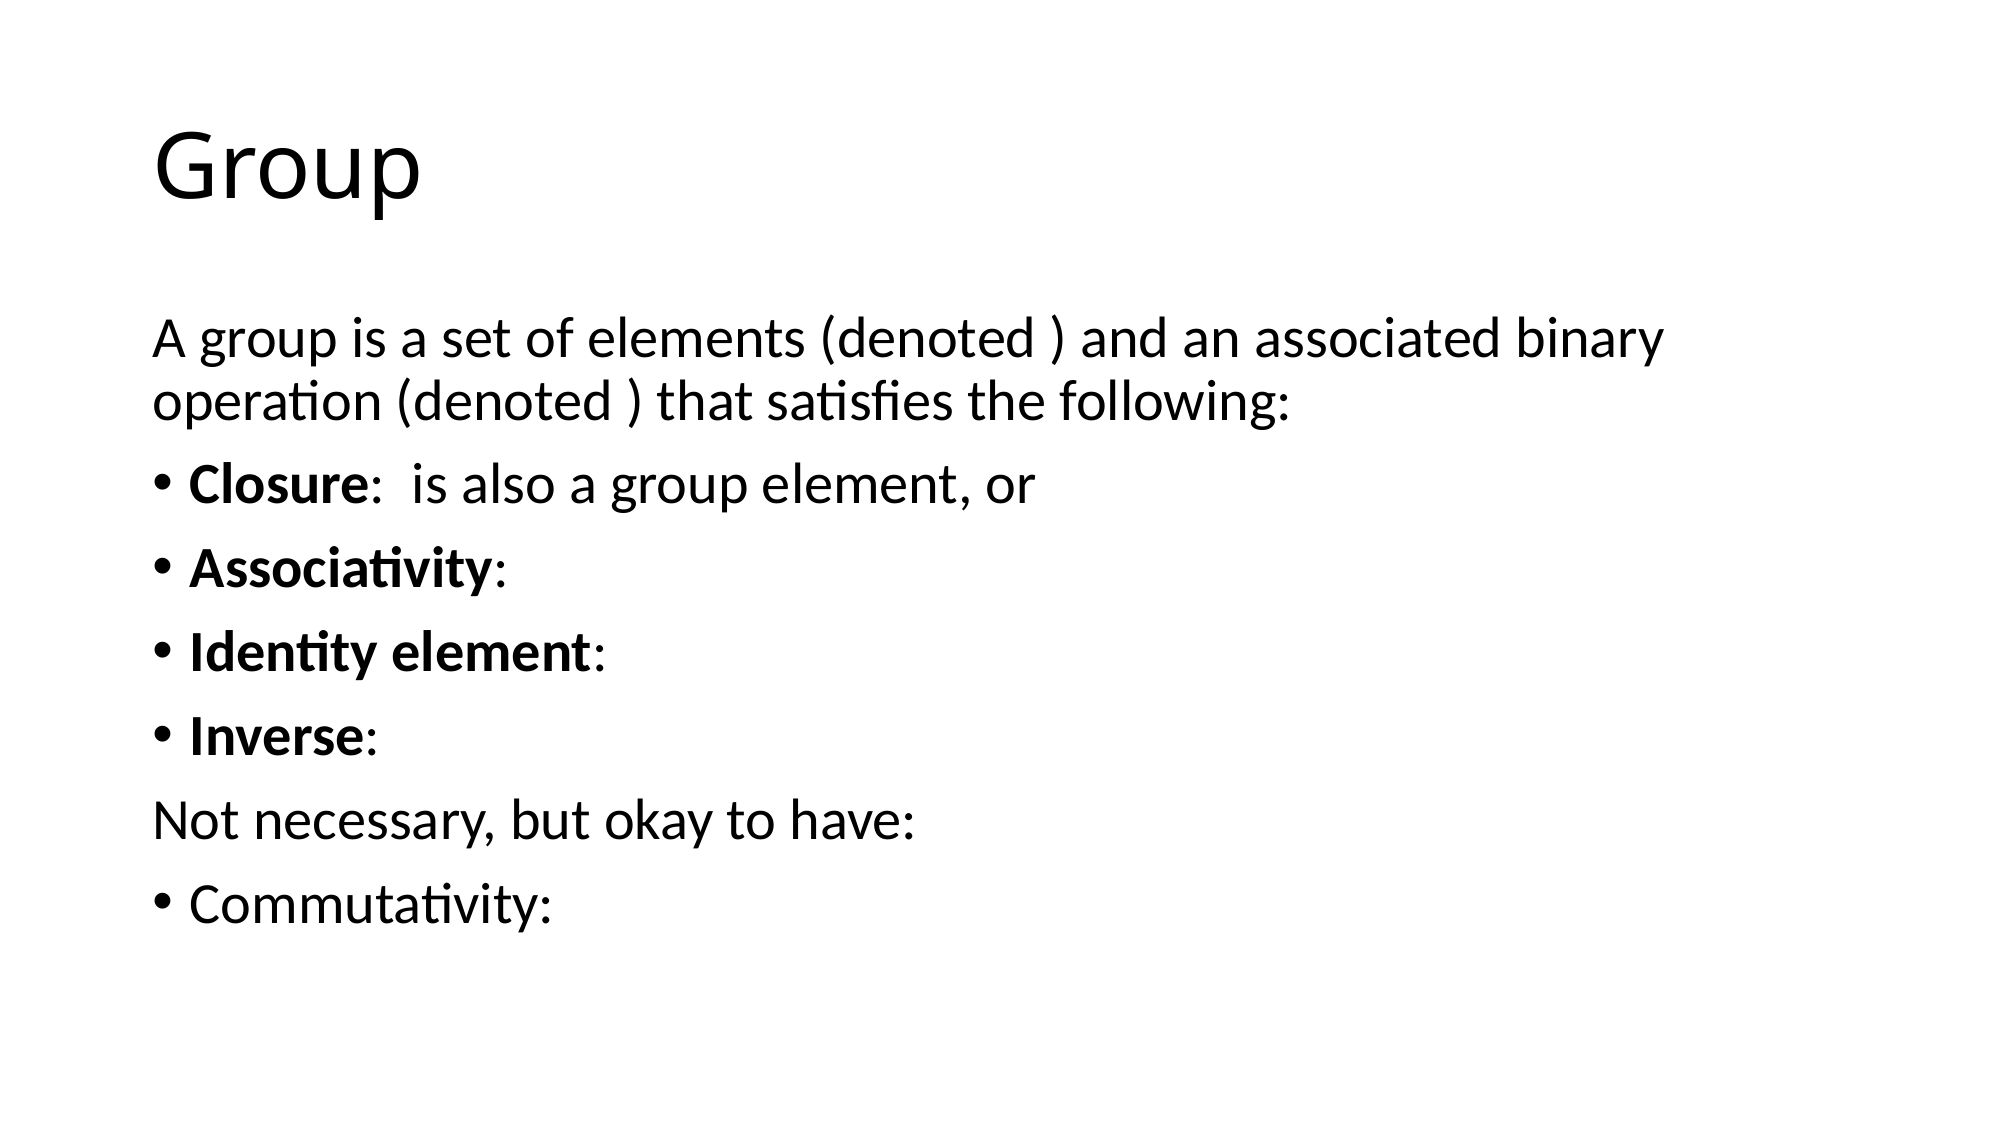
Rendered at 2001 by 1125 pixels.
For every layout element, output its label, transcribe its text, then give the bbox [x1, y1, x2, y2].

title Group [137, 59, 1863, 278]
